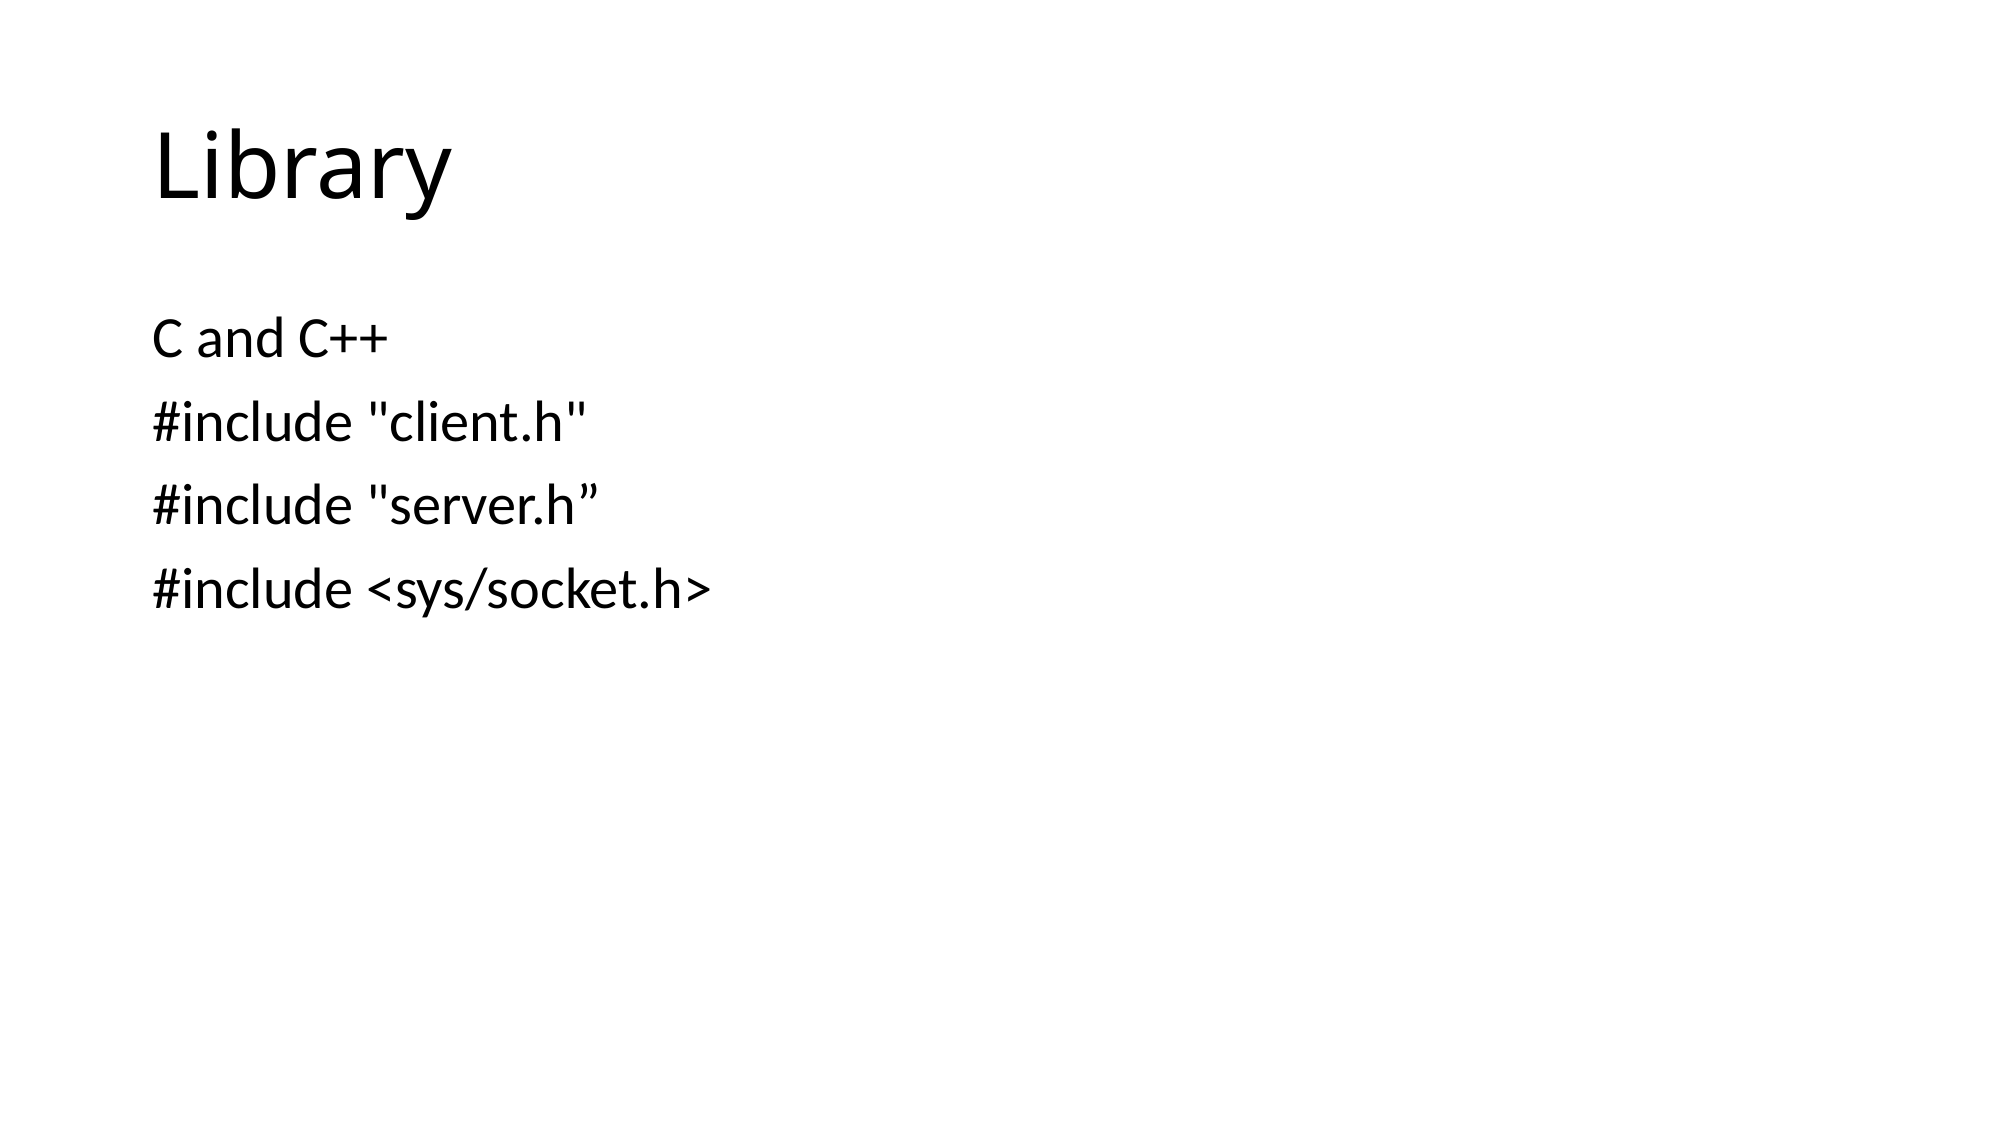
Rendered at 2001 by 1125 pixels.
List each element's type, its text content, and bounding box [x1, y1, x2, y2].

title Library [137, 59, 1863, 278]
list C and C++ #include "client.h" #include "server.h” #include <sys/socket.h> [137, 299, 817, 1014]
